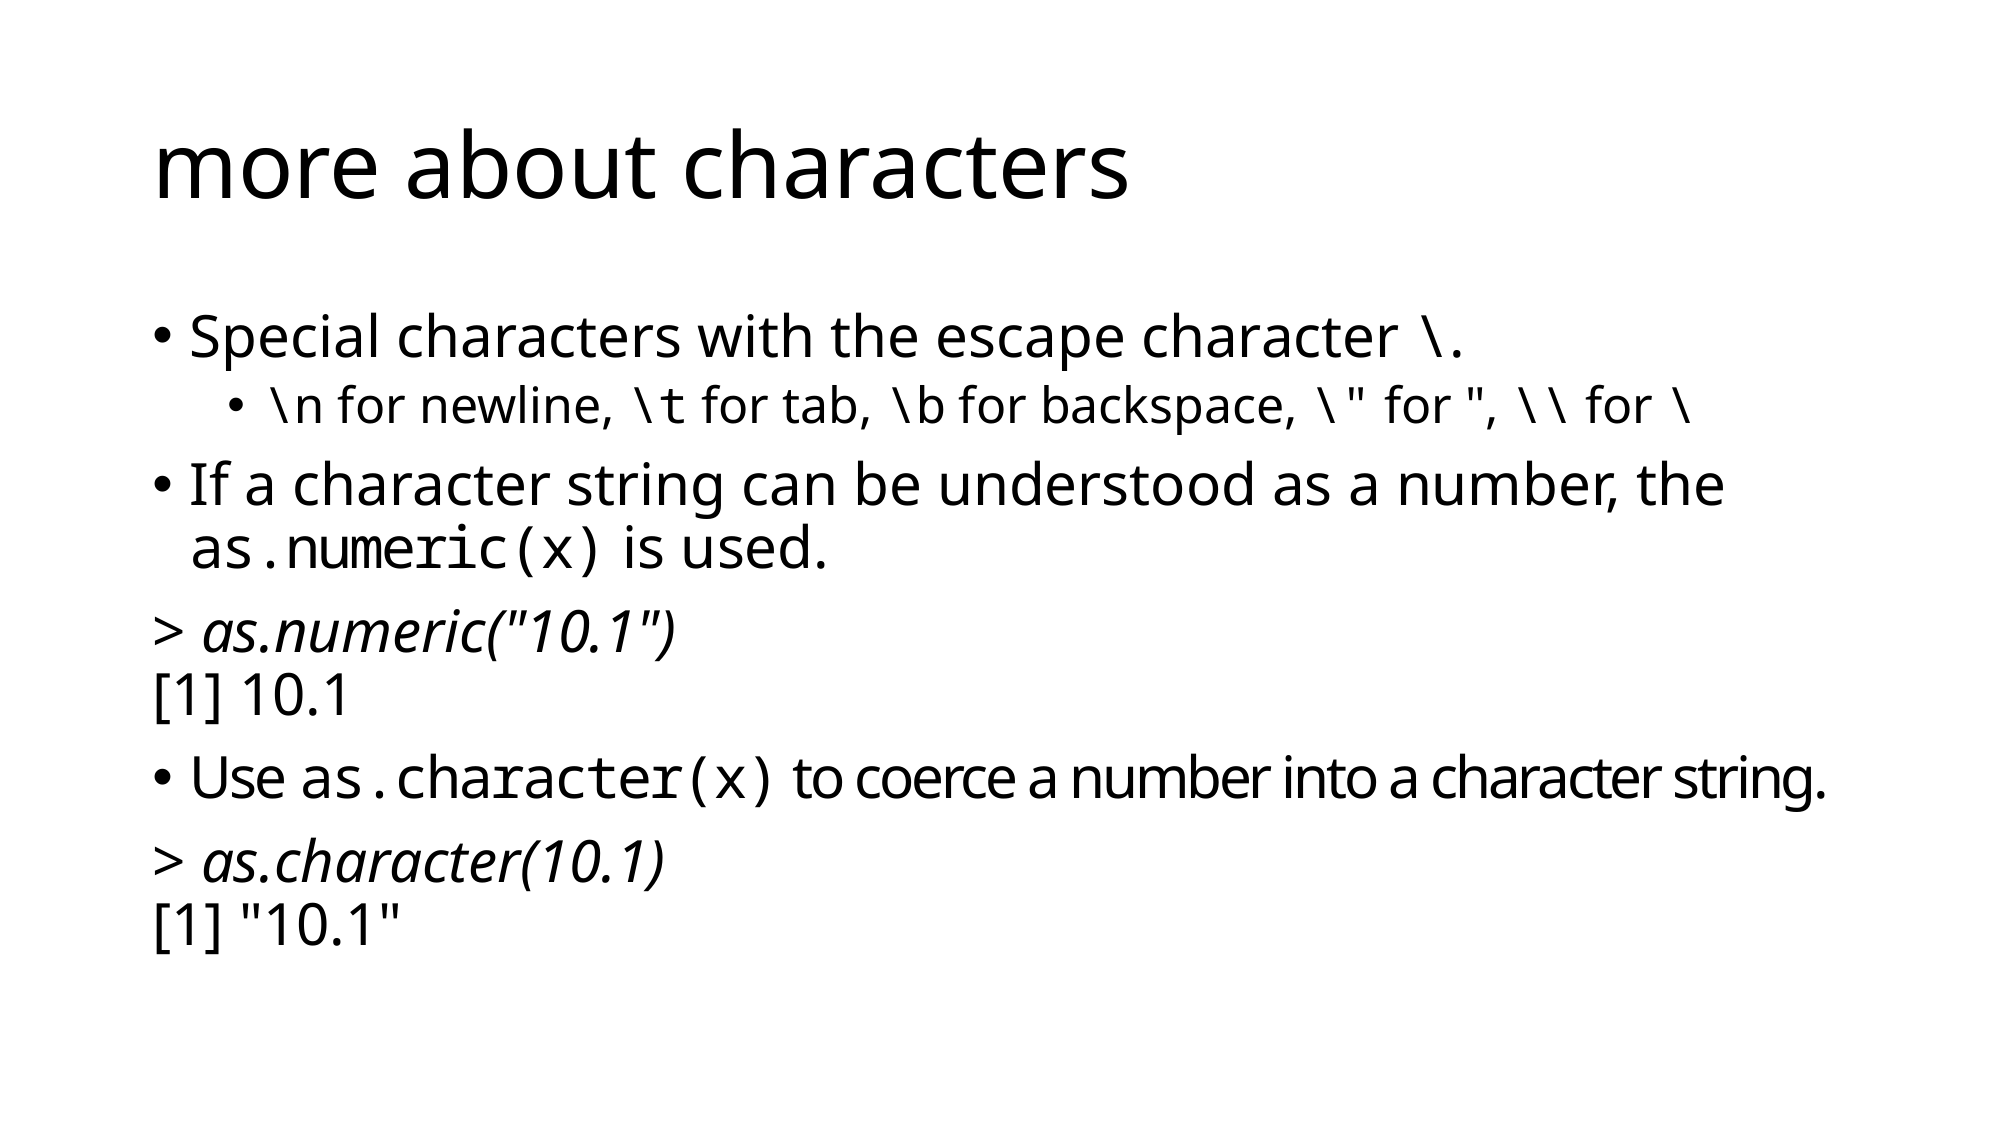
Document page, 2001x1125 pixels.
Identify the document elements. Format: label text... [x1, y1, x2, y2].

list Special characters with the escape character \. \n for newline, \t for tab, \b for backspace, \" for ", \\ for \ If a character string can be understood as a number, the as.numeric(x) is used. > as.numeric("10.1") [1] 10.1 Use as.character(x) to coerce a number into a character string. > as.character(10.1) [1] "10.1" [137, 299, 1863, 1014]
title more about characters [137, 59, 1863, 278]
